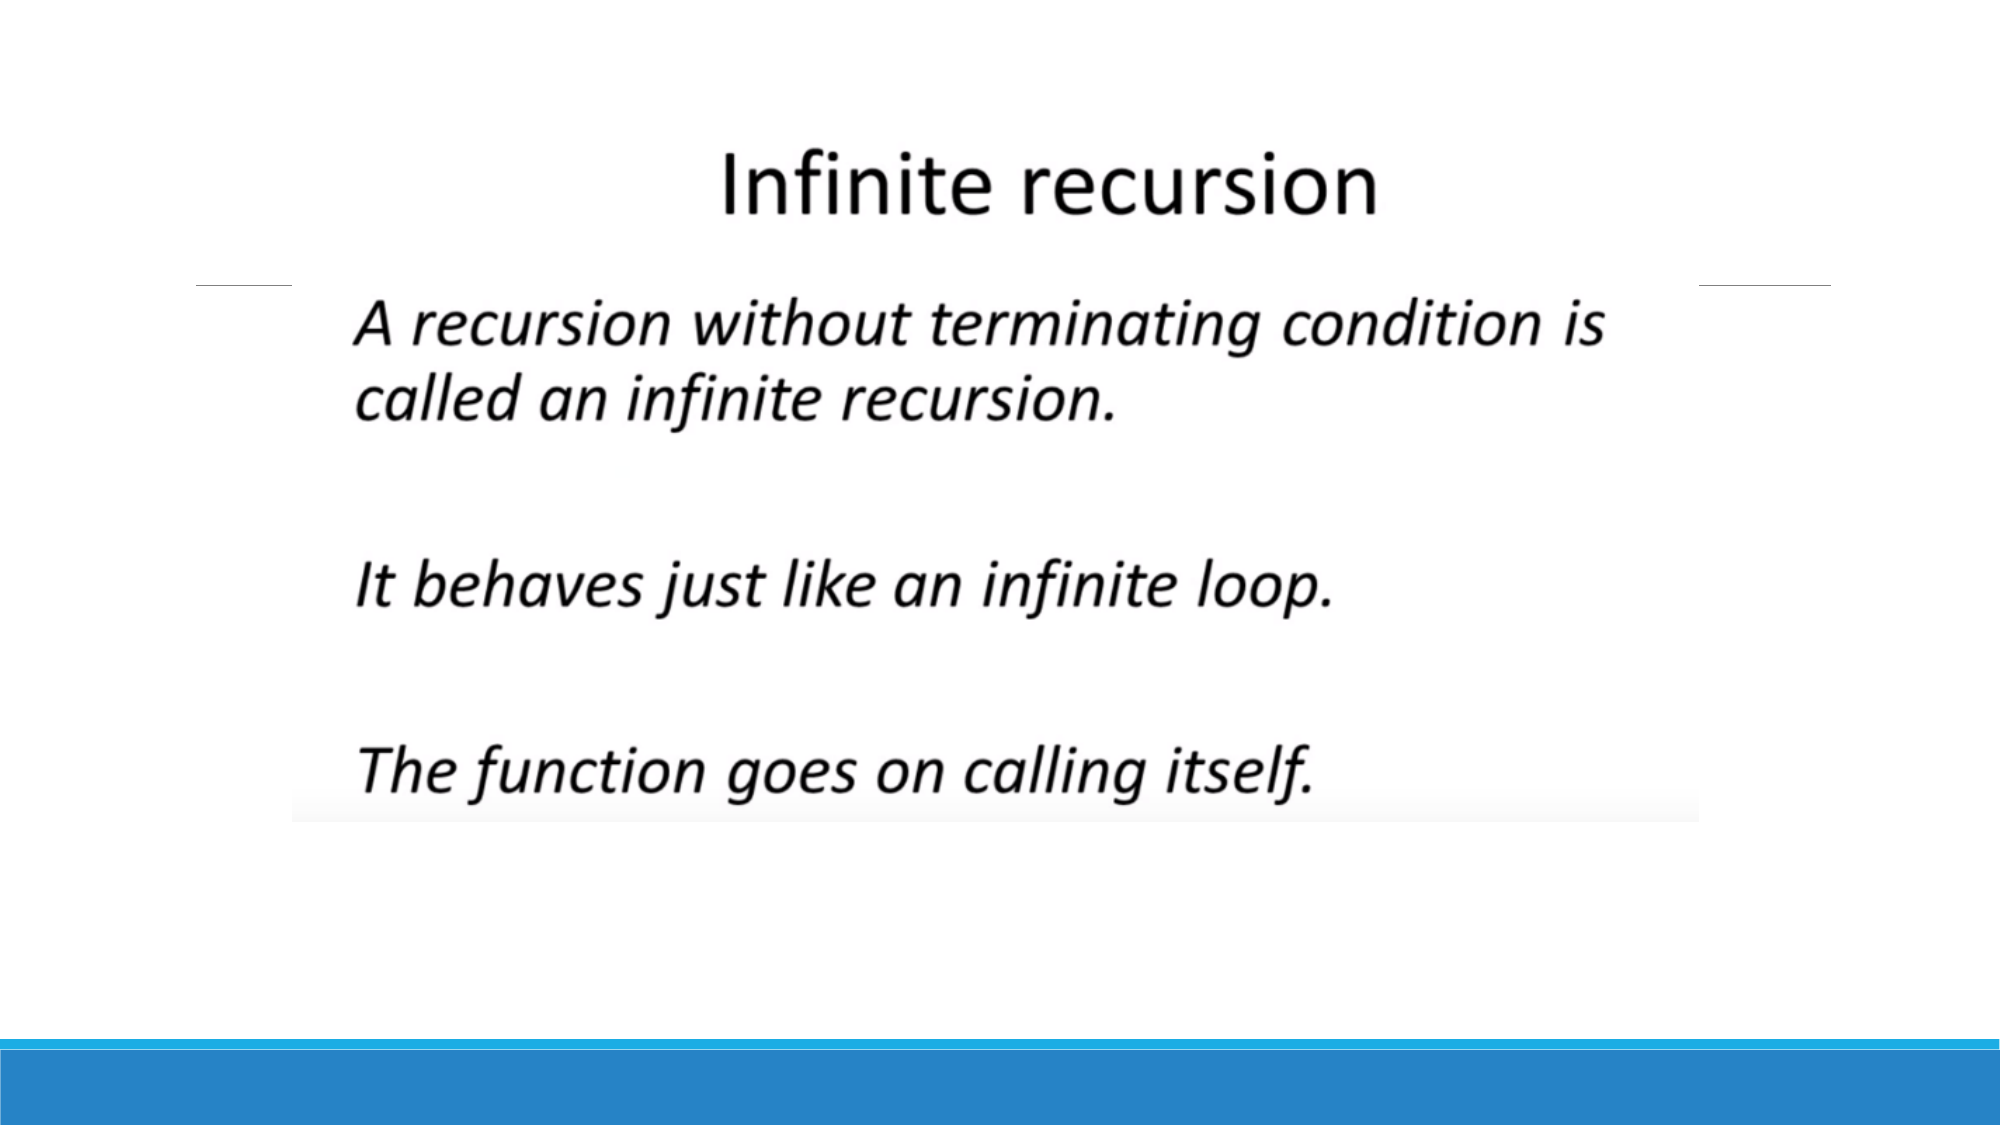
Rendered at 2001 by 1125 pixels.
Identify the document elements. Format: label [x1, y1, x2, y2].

list [292, 106, 1699, 822]
